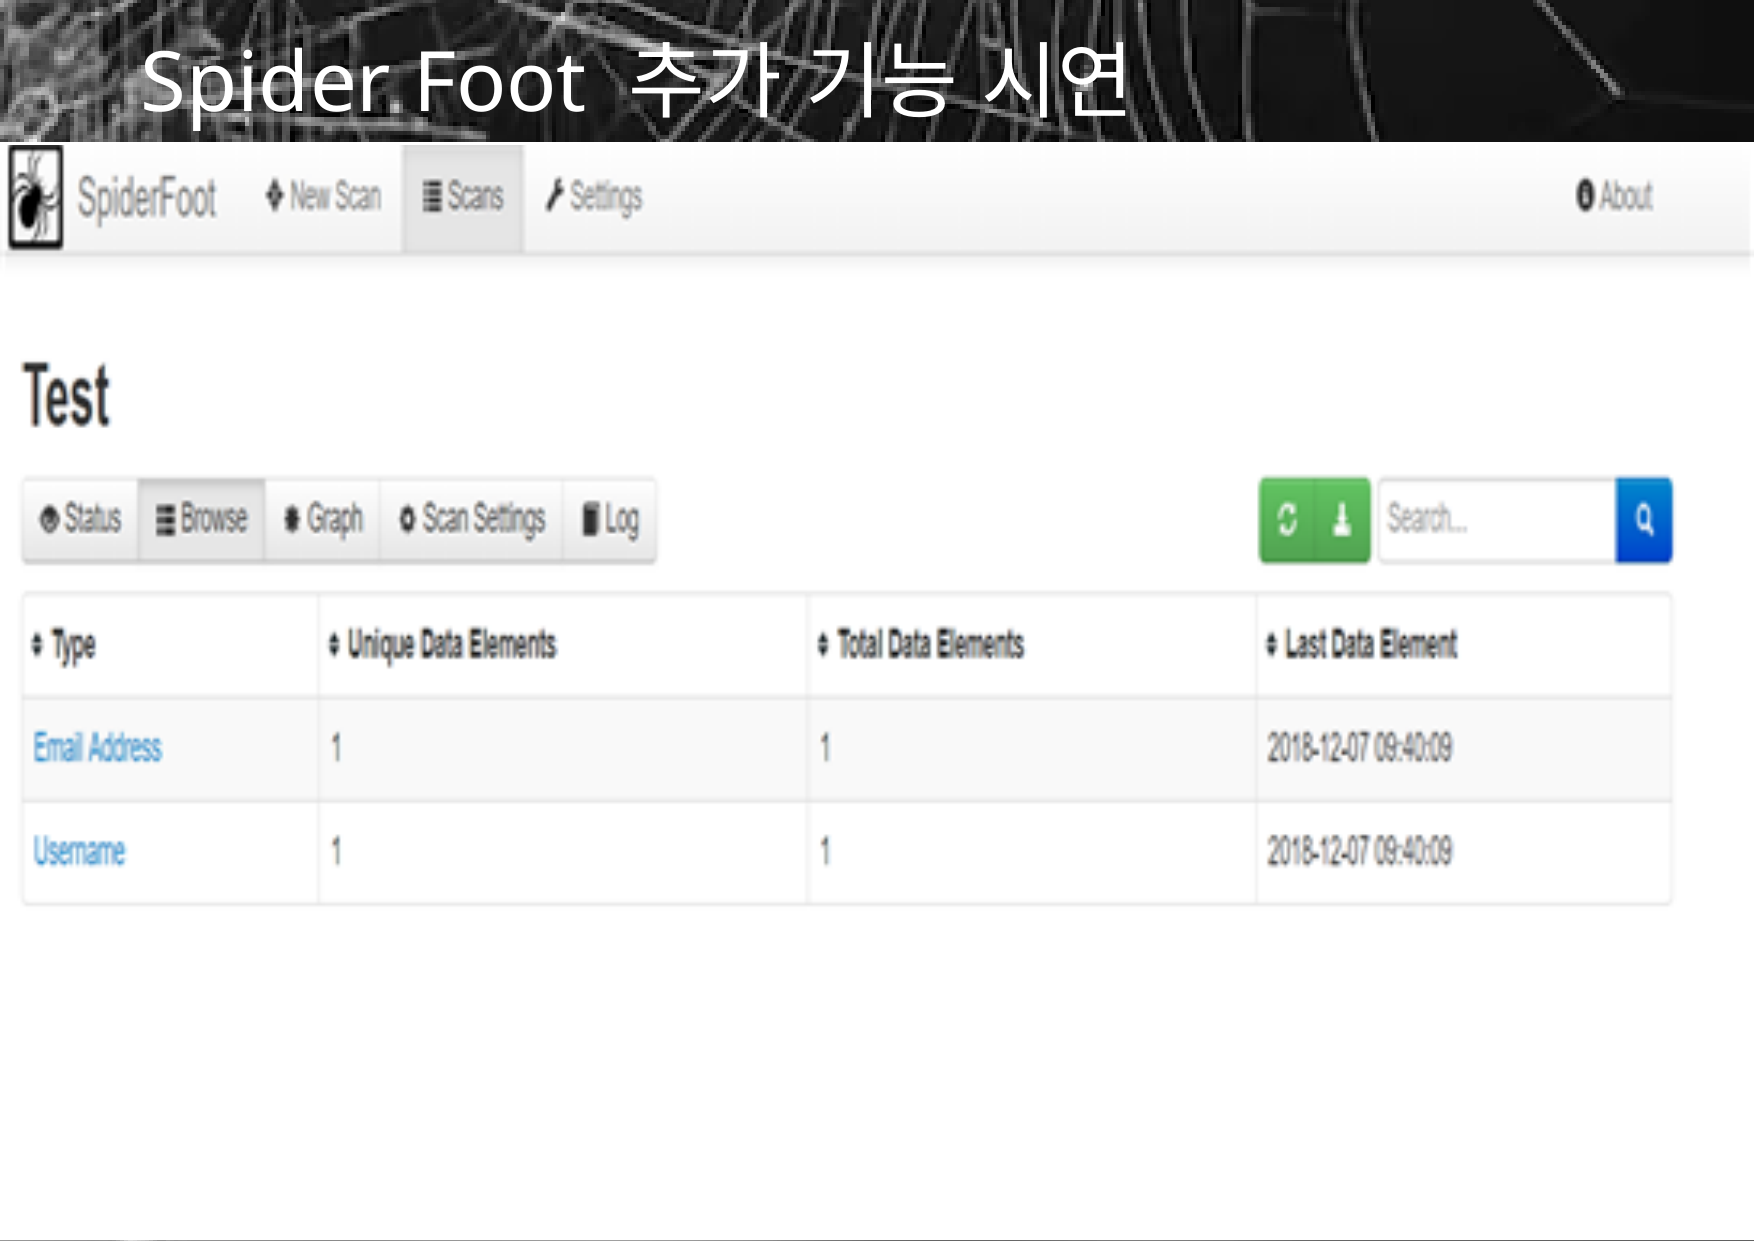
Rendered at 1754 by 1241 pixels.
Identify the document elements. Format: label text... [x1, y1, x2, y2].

picture [0, 0, 1754, 1241]
text_box Spider Foot 추가 기능 시연 [125, 20, 1150, 136]
